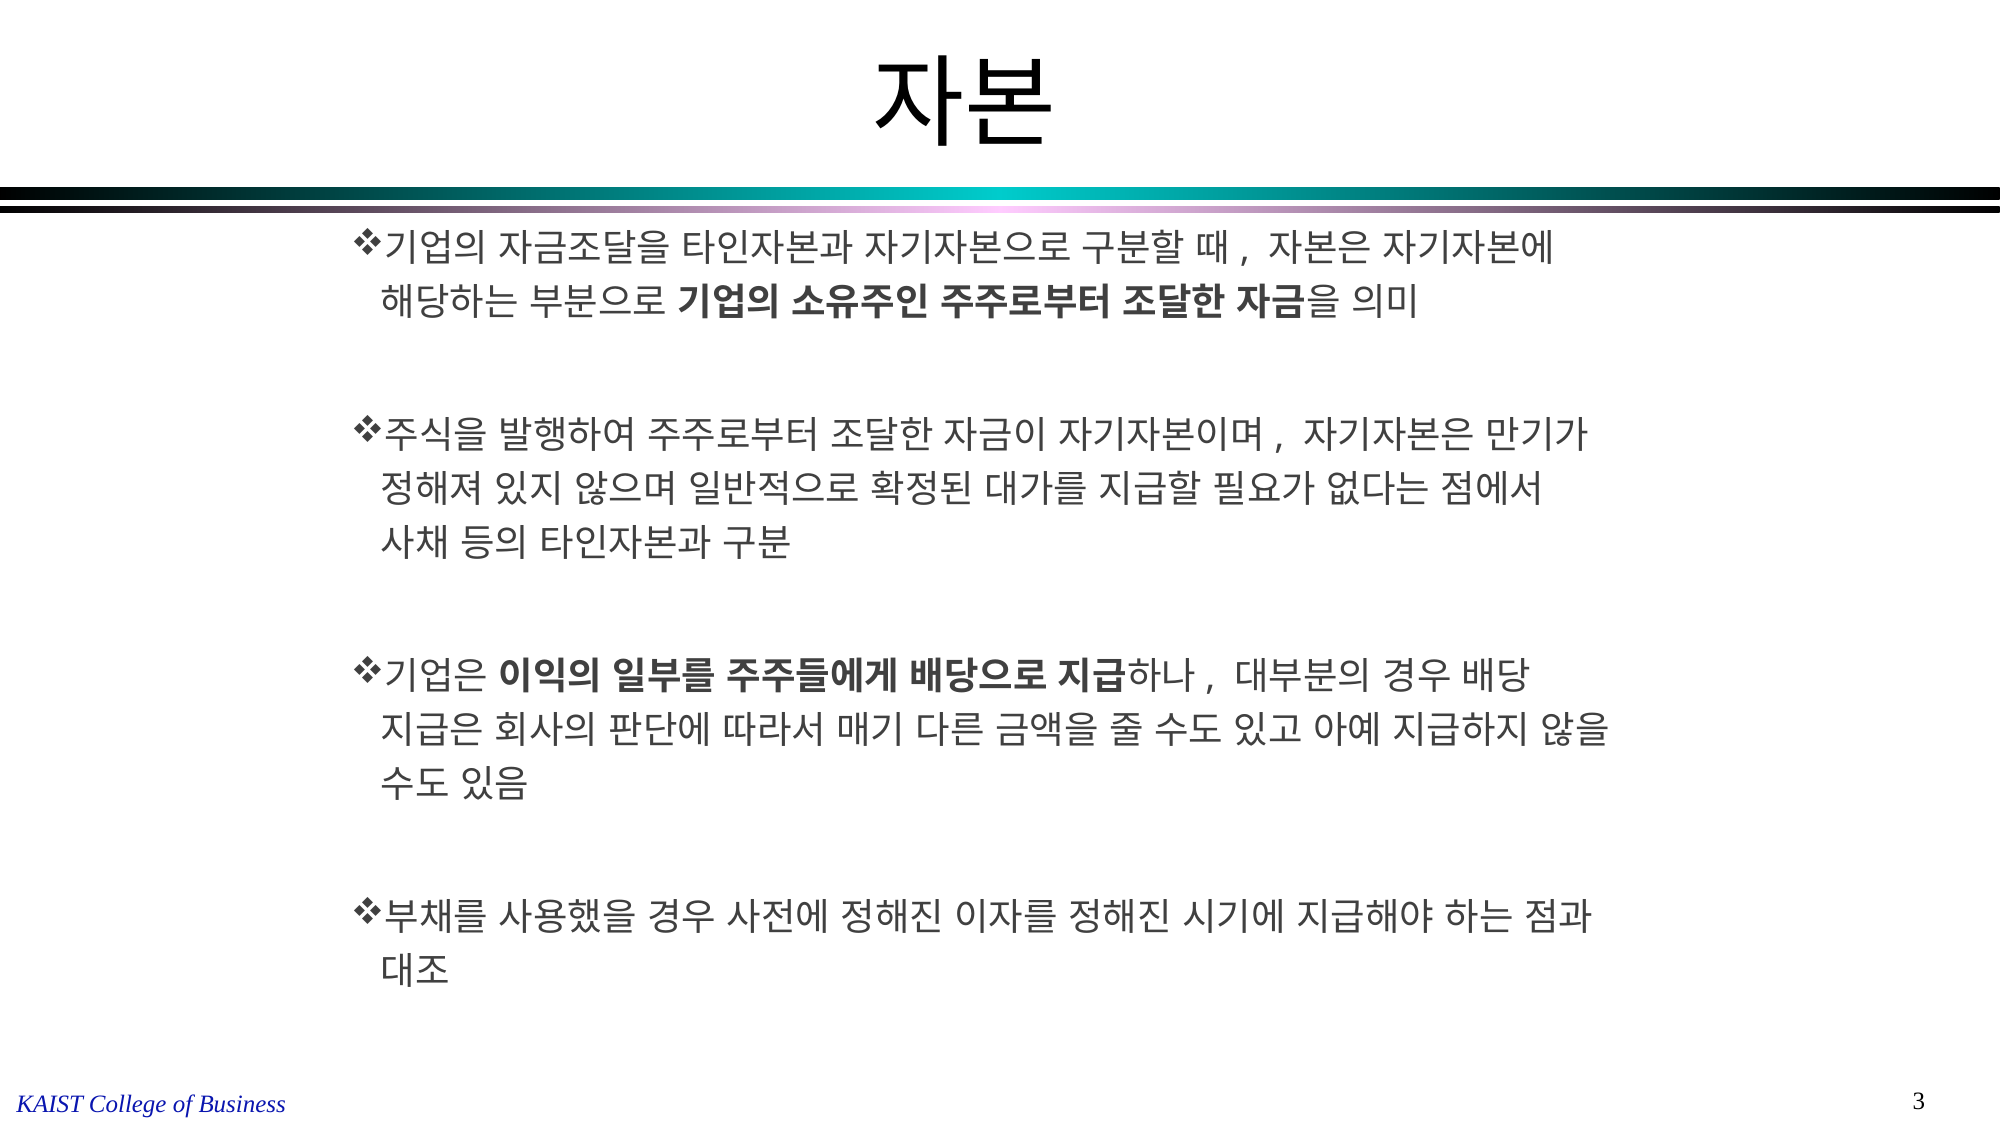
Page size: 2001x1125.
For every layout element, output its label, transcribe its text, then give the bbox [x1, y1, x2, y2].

text_box 기업의 자금조달을 타인자본과 자기자본으로 구분할 때, 자본은 자기자본에 해당하는 부분으로 기업의 소유주인 주주로부터 조달한 자금을 의미 주식을 발행하여 주주로부터 조달한 자금이 자기자본이며, 자기자본은 만기가 정해져 있지 않으며 일반적으로 확정된 대가를 지급할 필요가 없다는 점에서 사채 등의 타인자본과 구분 기업은 이익의 일부를 주주들에게 배당으로 지급하나, 대부분의 경우 배당 지급은 회사의 판단에 따라서 매기 다른 금액을 줄 수도 있고 아예 지급하지 않을 수도 있음 부채를 사용했을 경우 사전에 정해진 이자를 정해진 시기에 지급해야 하는 점과 대조 [303, 208, 1626, 1059]
text_box 자본 [857, 30, 1072, 166]
